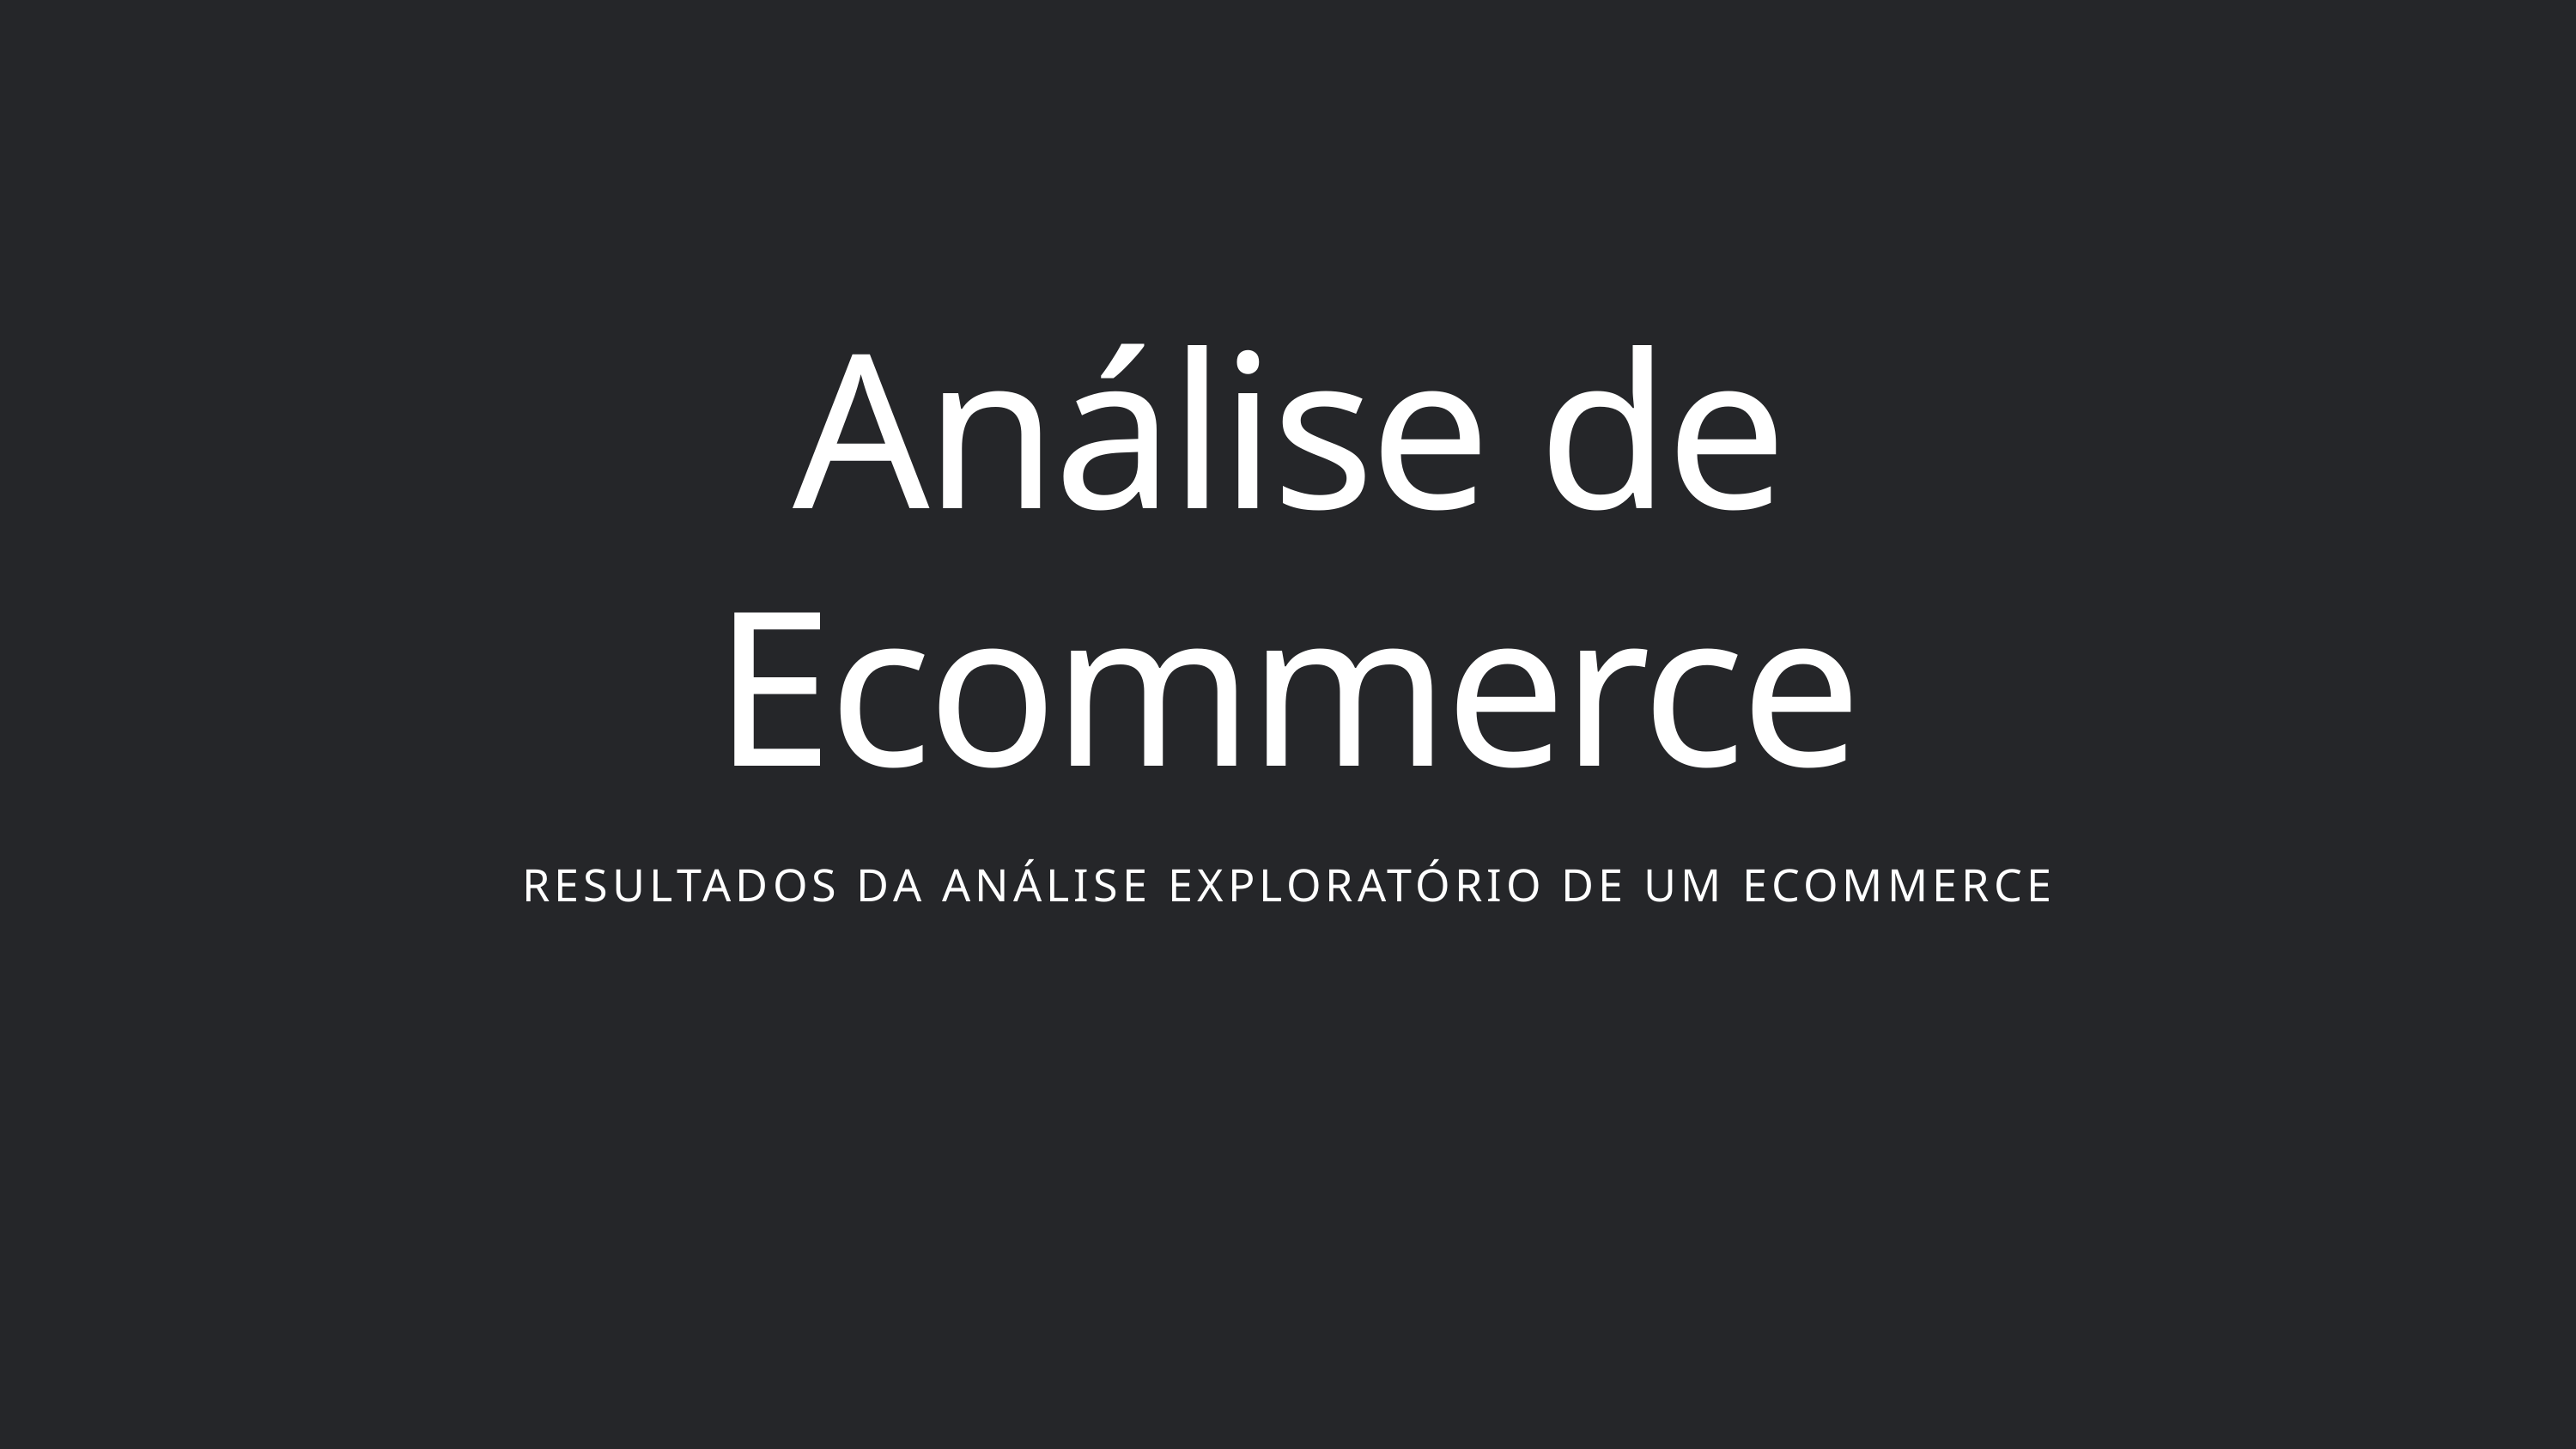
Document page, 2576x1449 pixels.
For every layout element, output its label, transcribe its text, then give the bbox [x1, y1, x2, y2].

text_box Análise de Ecommerce [446, 294, 2130, 809]
text_box RESULTADOS DA ANÁLISE EXPLORATÓRIO DE UM ECOMMERCE [495, 848, 2081, 912]
